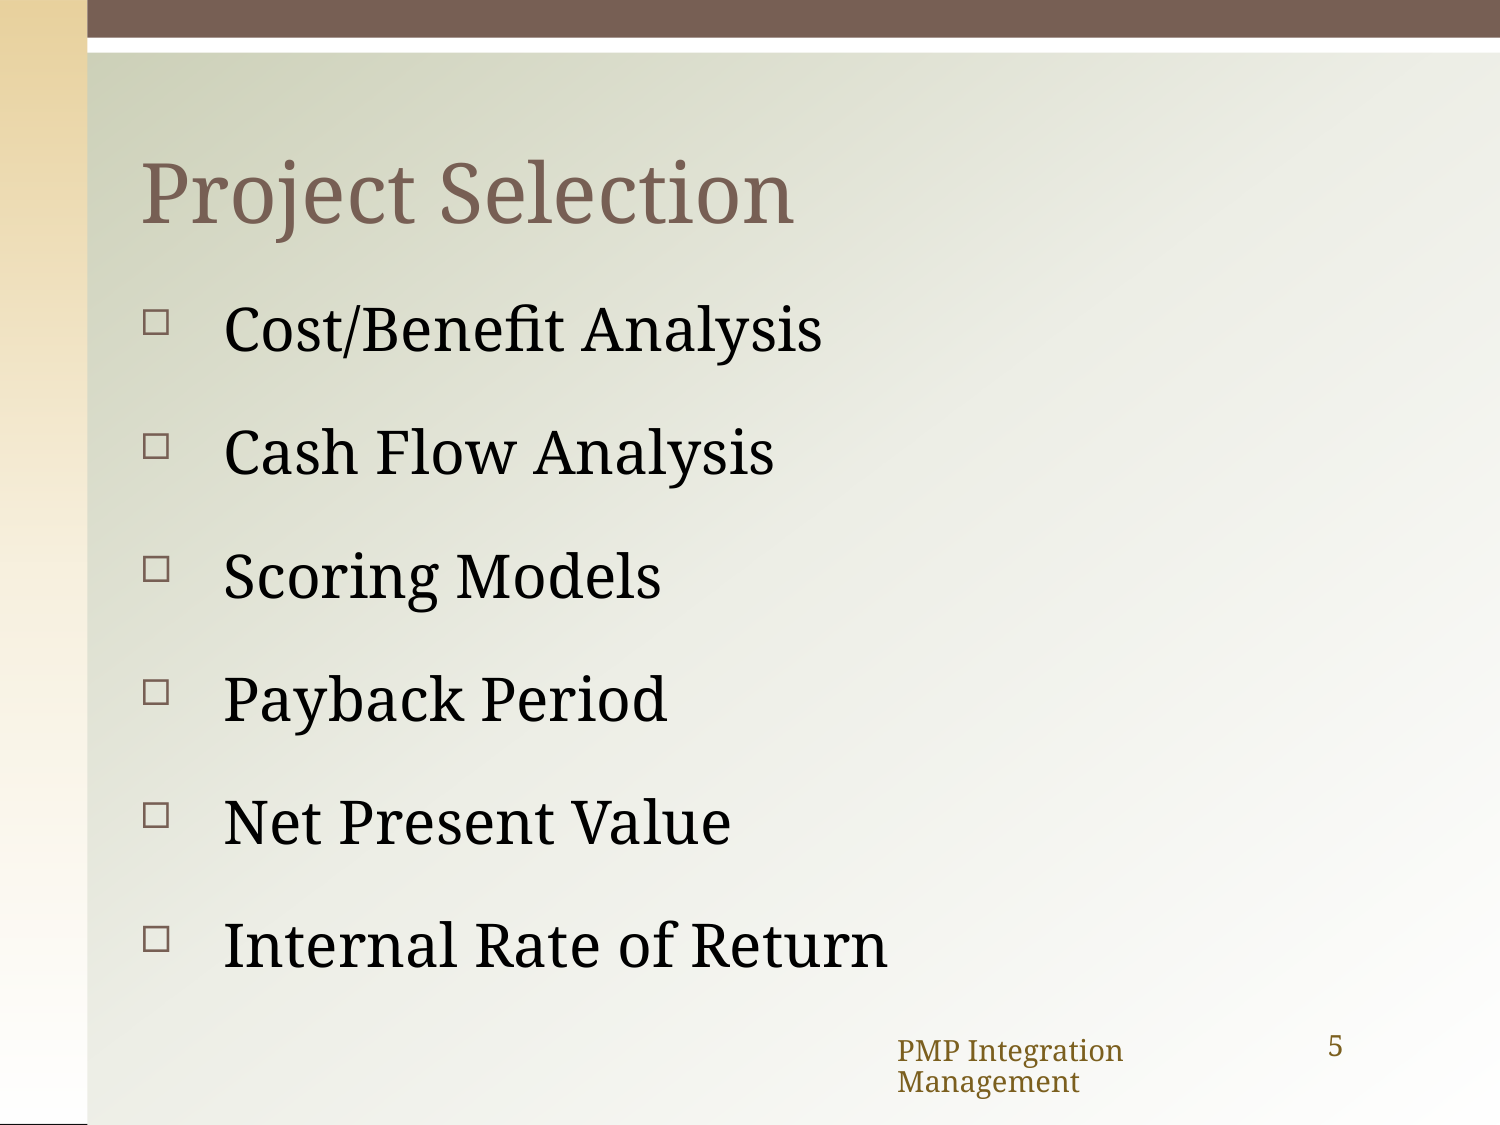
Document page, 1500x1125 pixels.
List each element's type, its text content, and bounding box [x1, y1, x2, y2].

picture [0, 0, 1500, 1125]
title Project Selection [111, 66, 1389, 328]
list Cost/Benefit Analysis Cash Flow Analysis Scoring Models Payback Period Net Present Value Internal Rate of Return [137, 260, 1362, 981]
footer PMP Integration Management [895, 1035, 1292, 1125]
slide_number 5 [1323, 1035, 1367, 1125]
